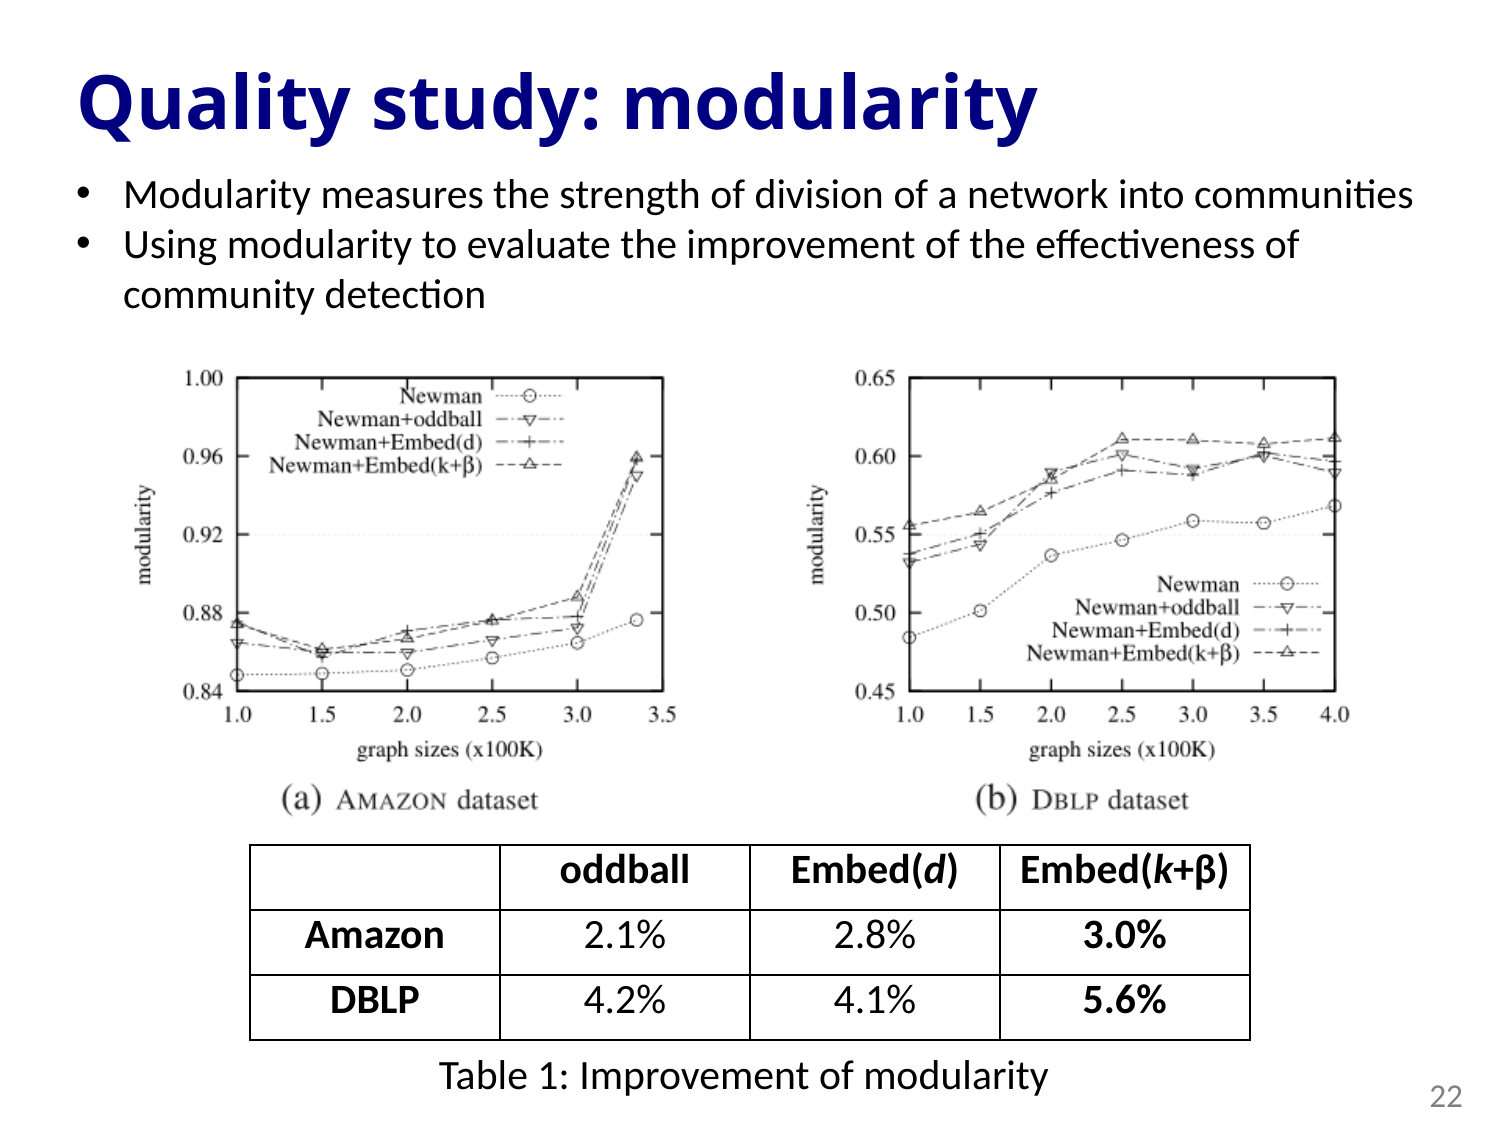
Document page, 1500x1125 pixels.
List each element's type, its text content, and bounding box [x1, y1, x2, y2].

table_header Embed(d) [751, 846, 999, 909]
table_cell Amazon [251, 911, 499, 974]
text_box Modularity measures the strength of division of a network into communities Using modularity to evaluate the improvement of the effectiveness of community detection [61, 159, 1439, 325]
table_cell 2.1% [501, 911, 749, 974]
table_header oddball [501, 846, 749, 909]
table_cell 4.2% [501, 976, 749, 1039]
table_cell 3.0% [1001, 911, 1249, 974]
table_cell 4.1% [751, 976, 999, 1039]
table_cell DBLP [251, 976, 499, 1039]
table_cell 5.6% [1001, 976, 1249, 1039]
title Quality study: modularity [61, 31, 1439, 159]
table_header Embed(k+β) [1001, 846, 1249, 909]
slide_number 22 [1140, 1064, 1478, 1125]
table_header [251, 846, 499, 909]
picture [113, 342, 1387, 832]
table_cell 2.8% [751, 911, 999, 974]
text_box Table 1: Improvement of modularity [374, 1040, 1114, 1105]
